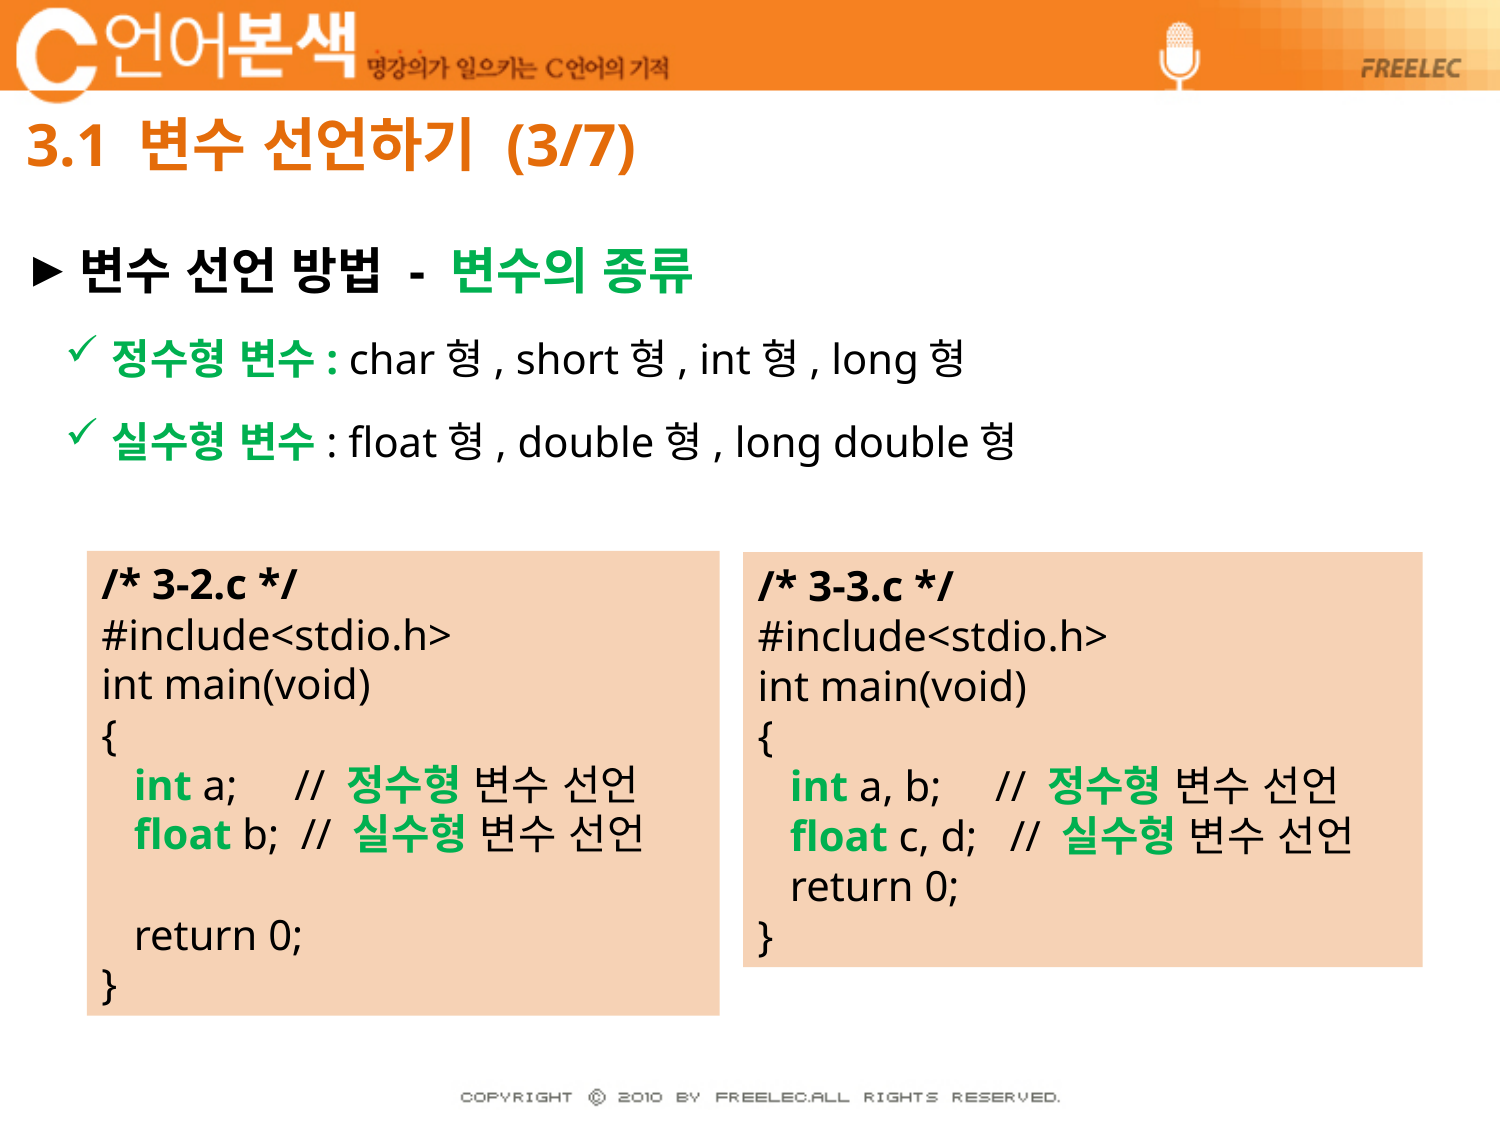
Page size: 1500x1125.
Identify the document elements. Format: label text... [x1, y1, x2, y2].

text_box /* 3-3.c */ #include<stdio.h> int main(void) { int a, b; // 정수형 변수 선언 float c, d; // 실수형 변수 선언 return 0; } [743, 552, 1423, 968]
title 3.1 변수 선언하기 (3/7) [11, 107, 1500, 178]
list 변수 선언 방법 - 변수의 종류 정수형 변수: char형, short형, int형, long형 실수형 변수: float형, double형, long double형 [8, 201, 1500, 1079]
picture [0, 0, 1500, 1125]
text_box /* 3-2.c */ #include<stdio.h> int main(void) { int a; // 정수형 변수 선언 float b; // 실수형 변수 선언 return 0; } [86, 550, 720, 1016]
